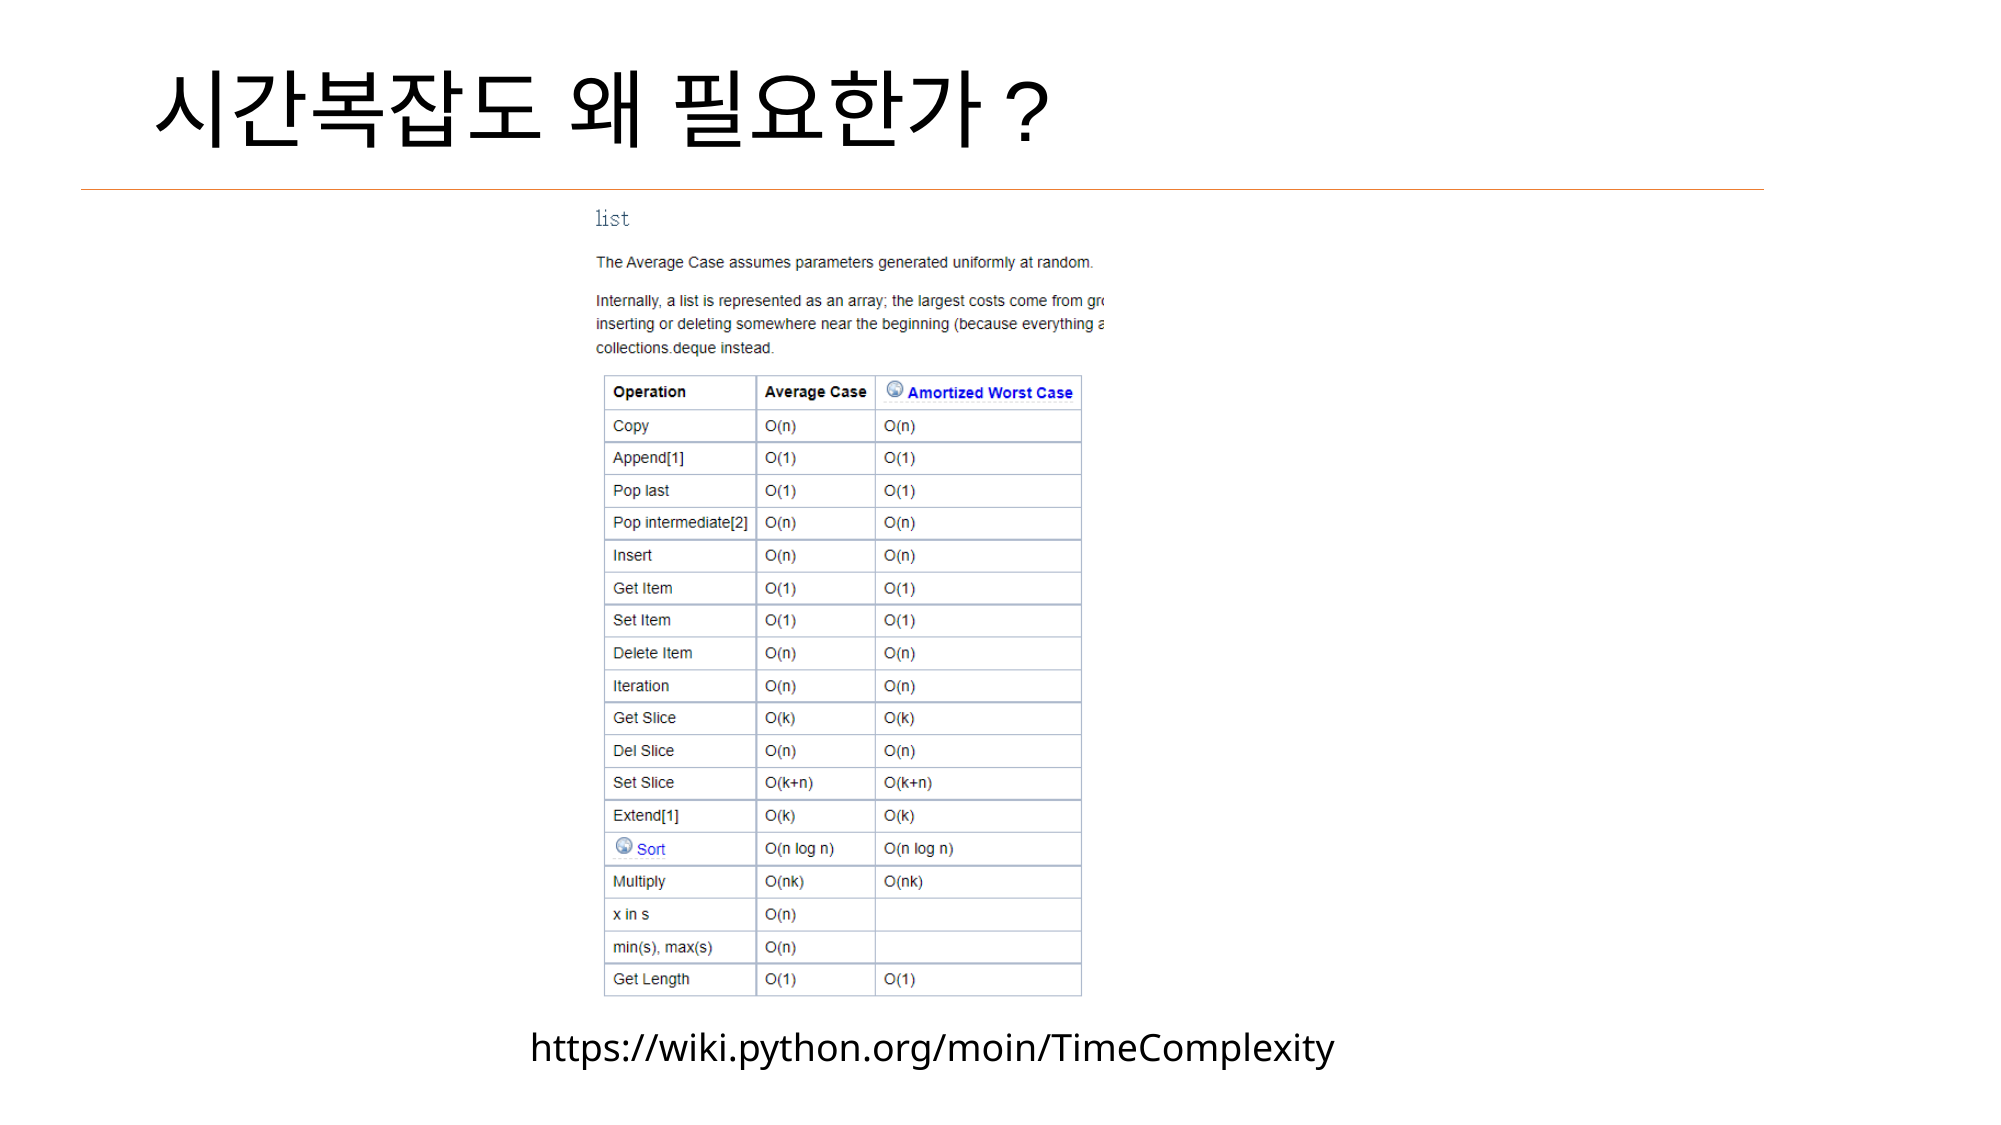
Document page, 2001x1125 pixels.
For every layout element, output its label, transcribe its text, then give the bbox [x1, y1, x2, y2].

text_box https://wiki.python.org/moin/TimeComplexity [515, 1016, 1515, 1077]
title 시간복잡도 왜 필요한가? [137, 59, 1246, 168]
picture [570, 204, 1104, 1003]
